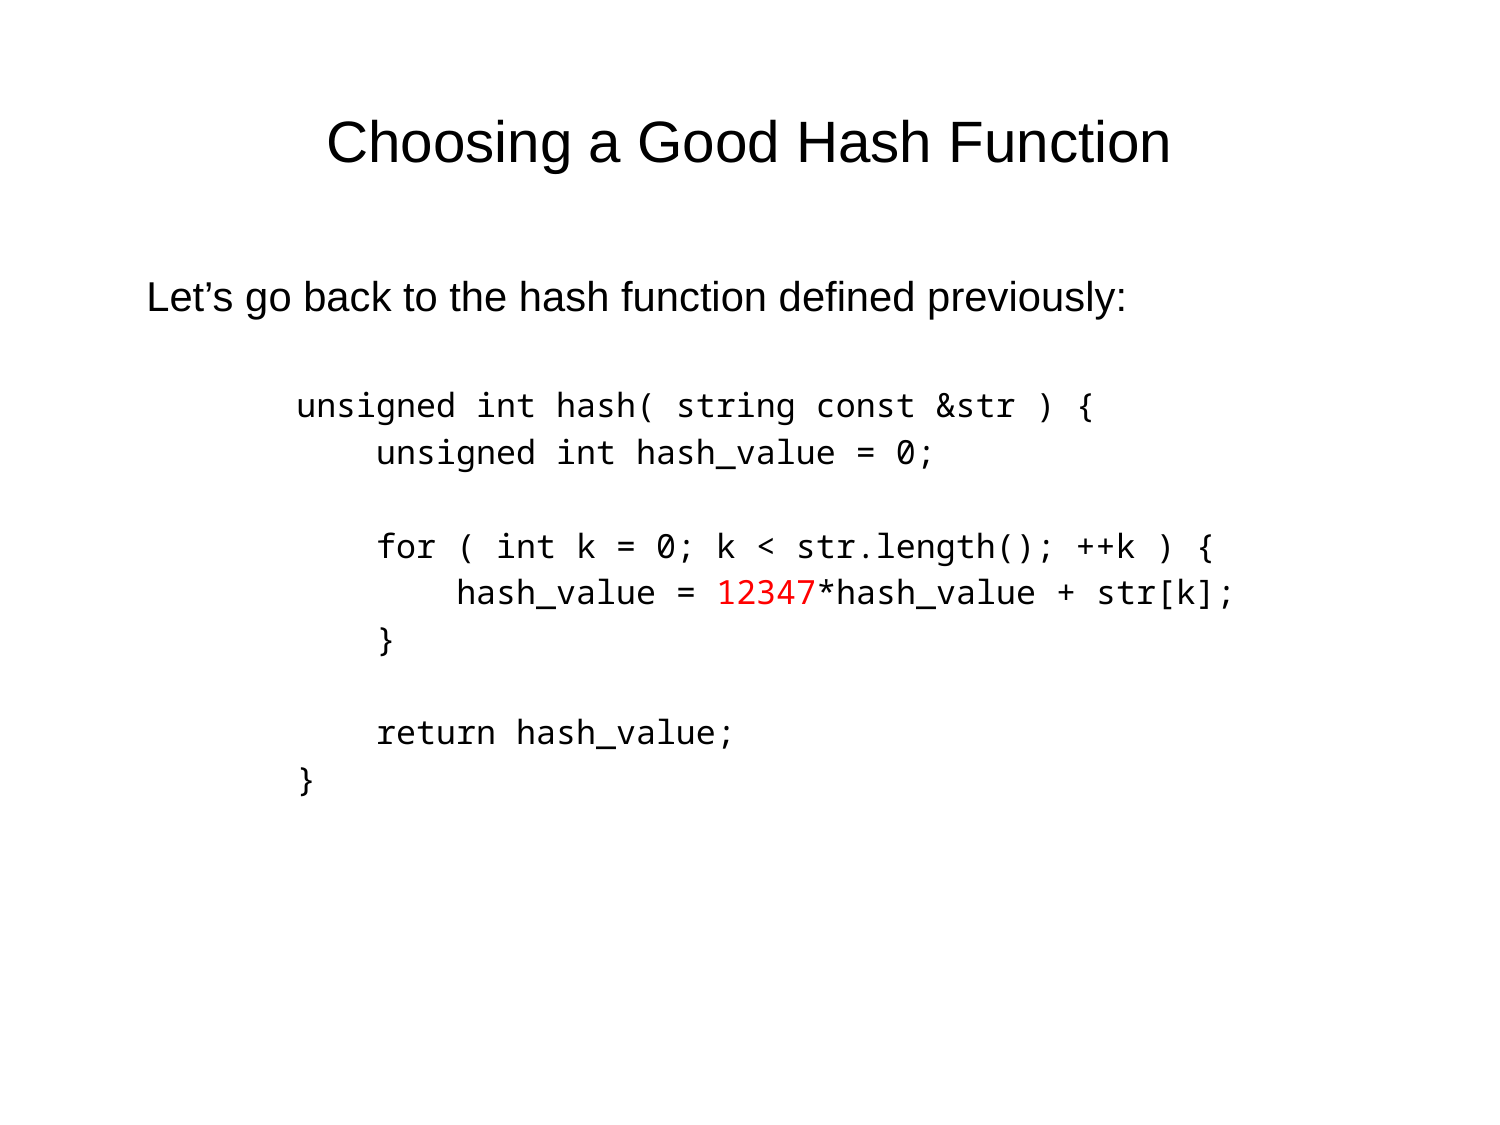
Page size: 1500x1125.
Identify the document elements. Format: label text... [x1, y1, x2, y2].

list Let’s go back to the hash function defined previously: unsigned int hash( string const &str ) { unsigned int hash_value = 0; for ( int k = 0; k < str.length(); ++k ) { hash_value = 12347*hash_value + str[k]; } return hash_value; } [74, 262, 1426, 1006]
title Choosing a Good Hash Function [74, 44, 1426, 233]
